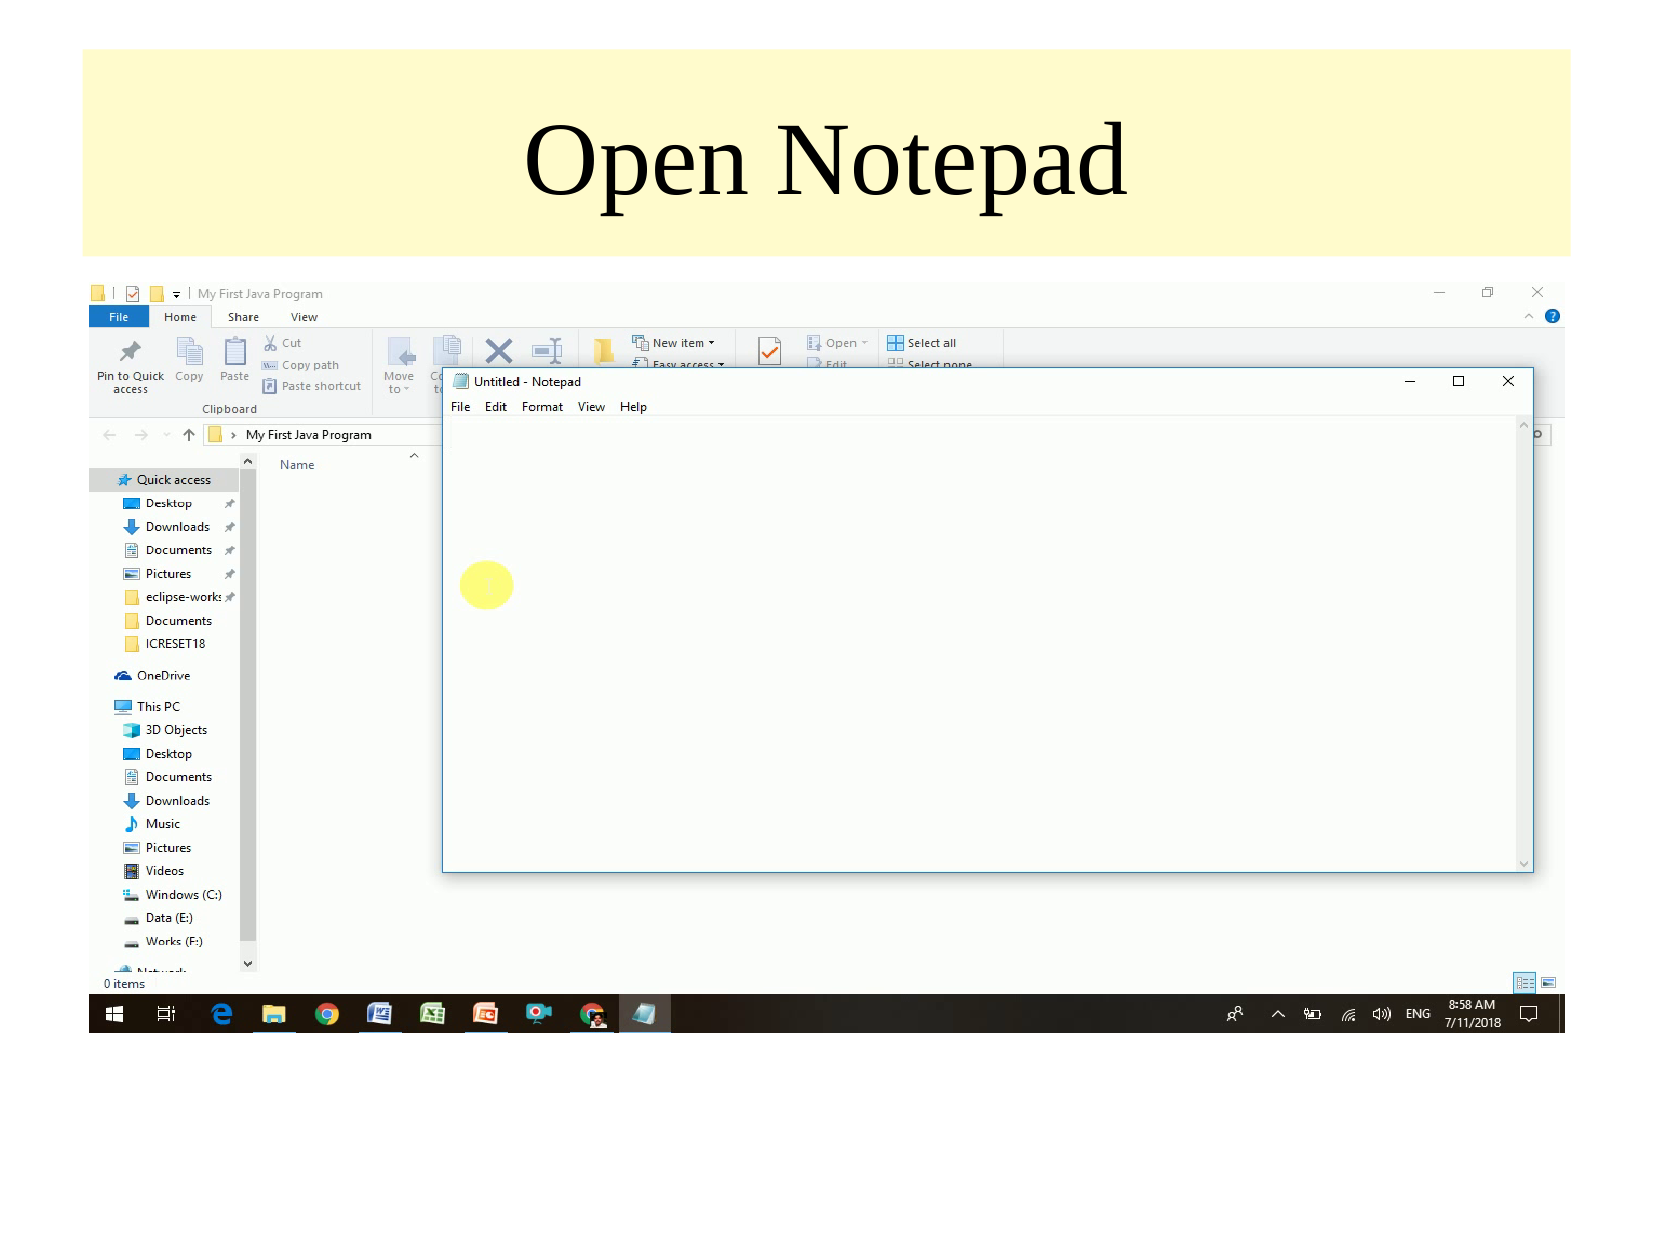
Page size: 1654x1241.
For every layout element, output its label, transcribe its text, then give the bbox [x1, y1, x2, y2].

title Open Notepad [82, 49, 1571, 257]
picture [89, 282, 1565, 1033]
